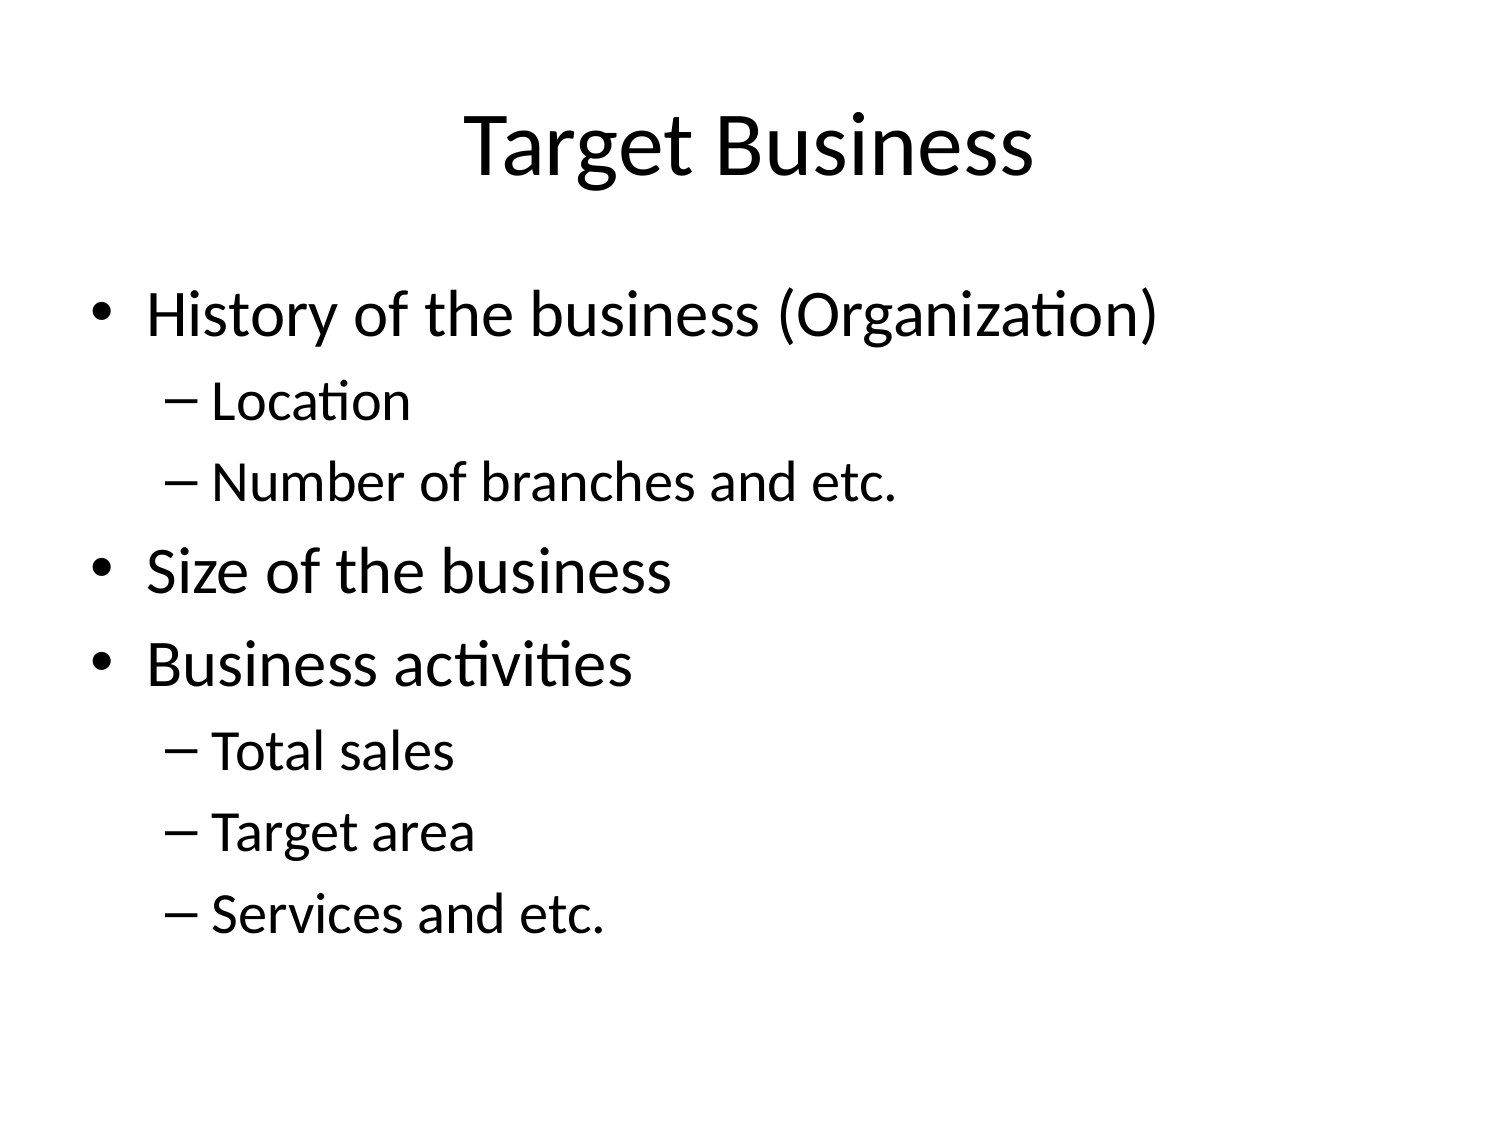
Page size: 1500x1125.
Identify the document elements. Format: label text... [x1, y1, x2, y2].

title Target Business [75, 45, 1425, 233]
list History of the business (Organization) Location Number of branches and etc. Size of the business Business activities Total sales Target area Services and etc. [75, 262, 1425, 1005]
